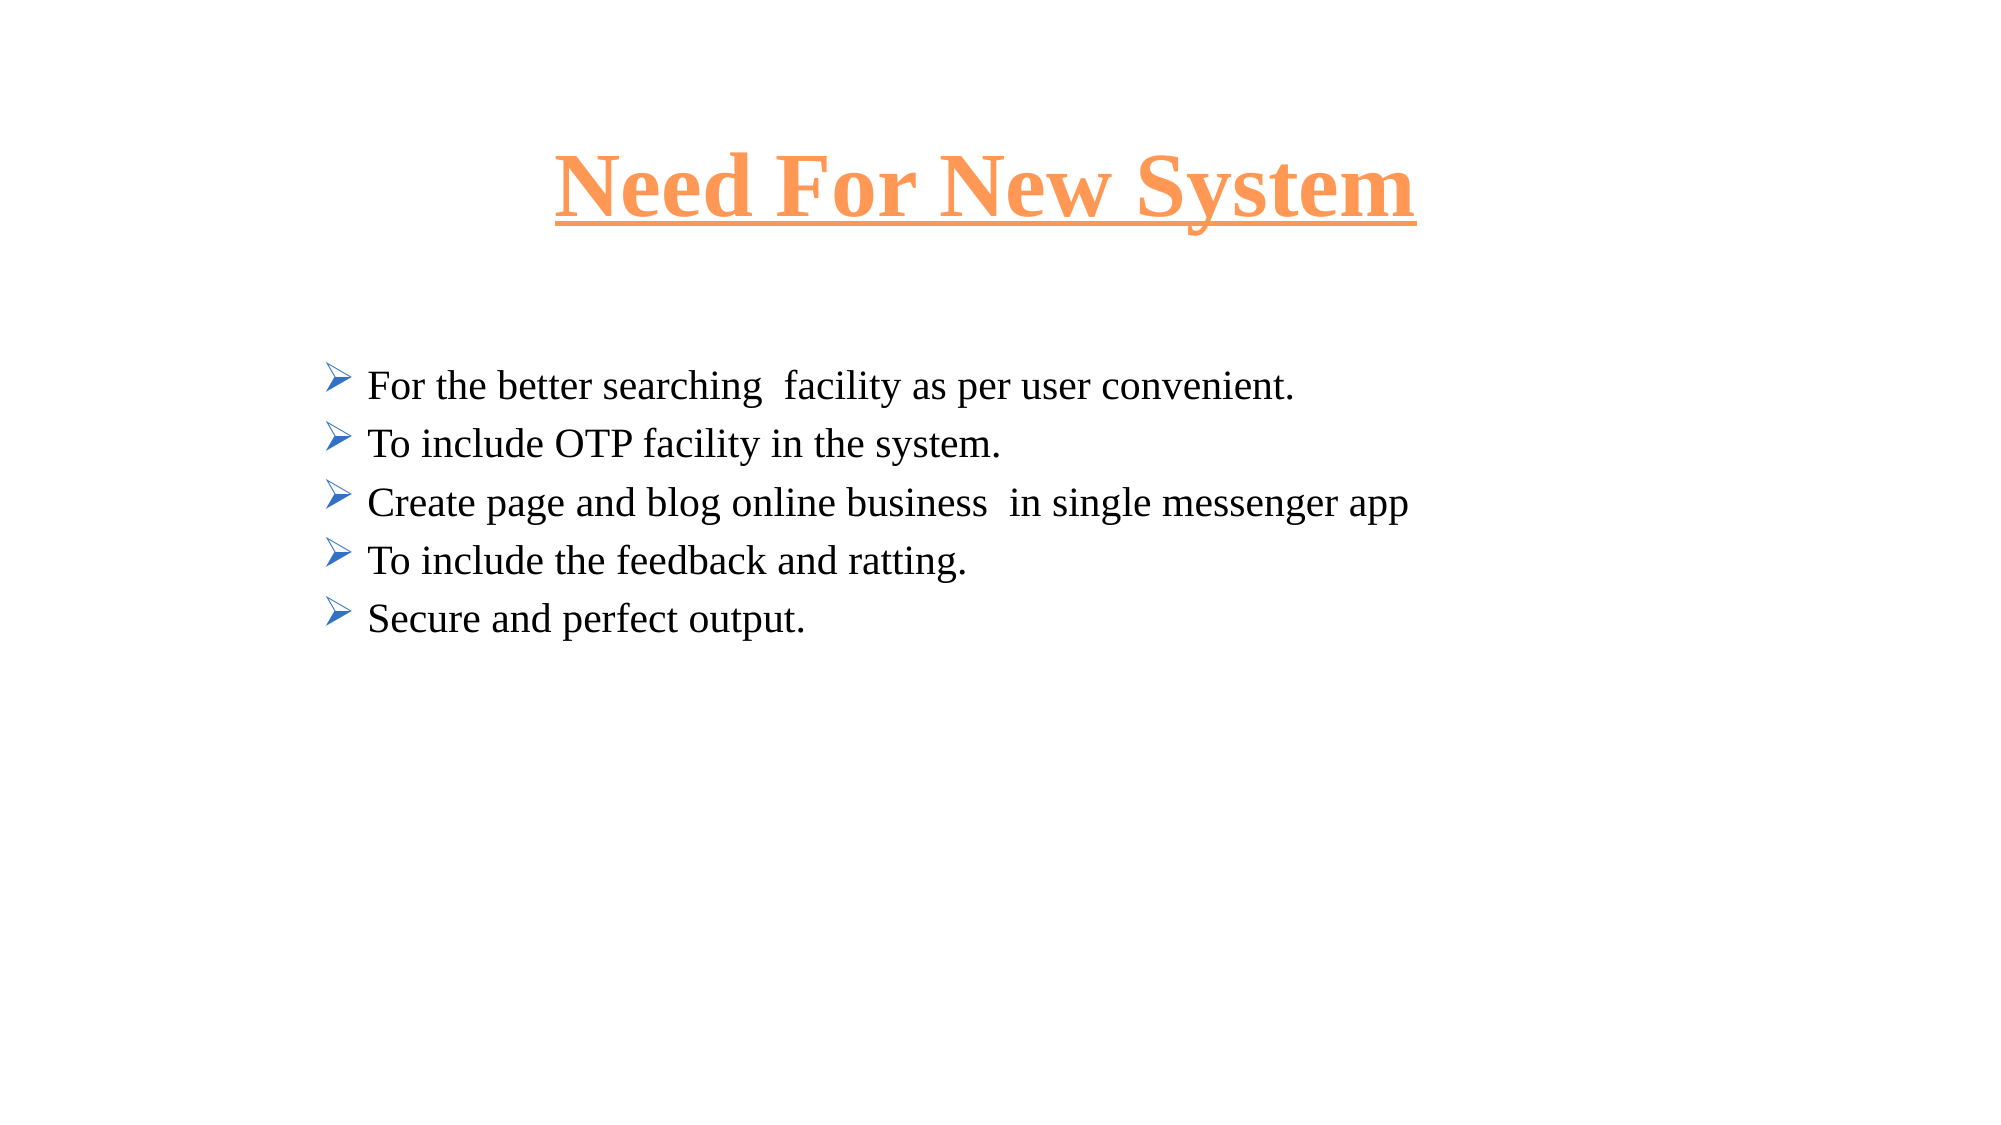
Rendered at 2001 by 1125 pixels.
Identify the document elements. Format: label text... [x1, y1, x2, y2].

text_box Need For New System [347, 117, 1624, 242]
list For the better searching facility as per user convenient. To include OTP facility in the system. Create page and blog online business in single messenger app To include the feedback and ratting. Secure and perfect output. [307, 350, 1888, 970]
